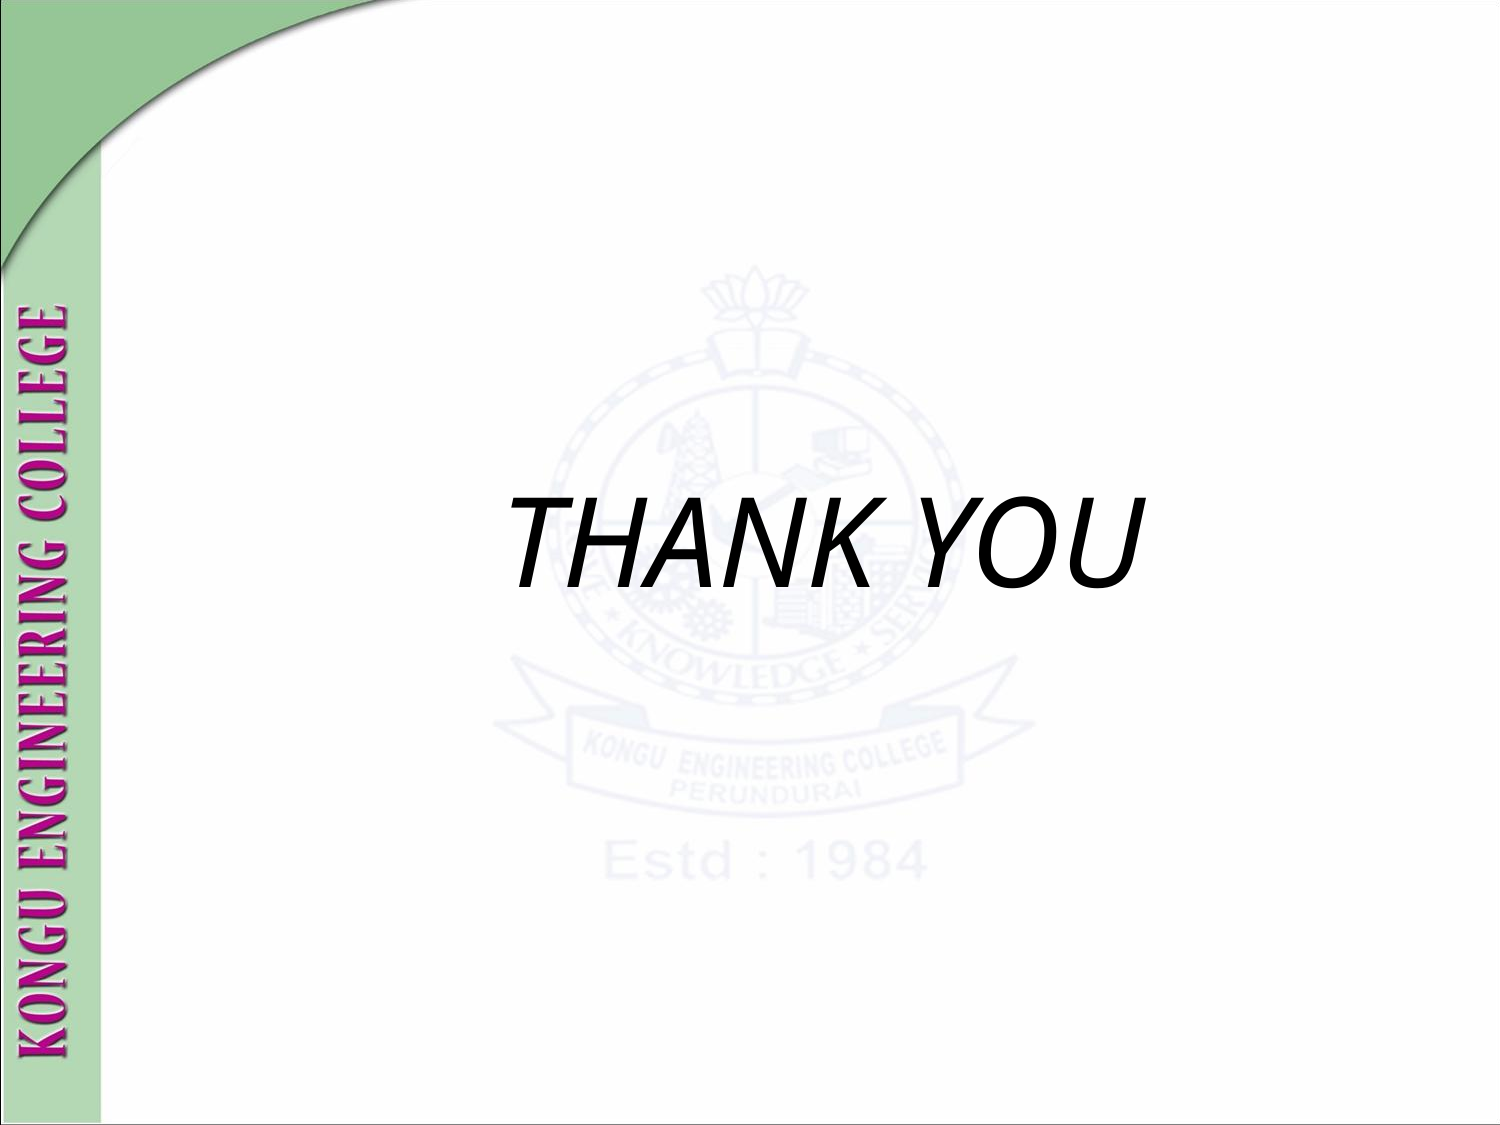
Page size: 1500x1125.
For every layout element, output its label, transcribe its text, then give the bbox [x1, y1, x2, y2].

title THANK YOU [147, 312, 1499, 763]
picture [0, 0, 1500, 1125]
